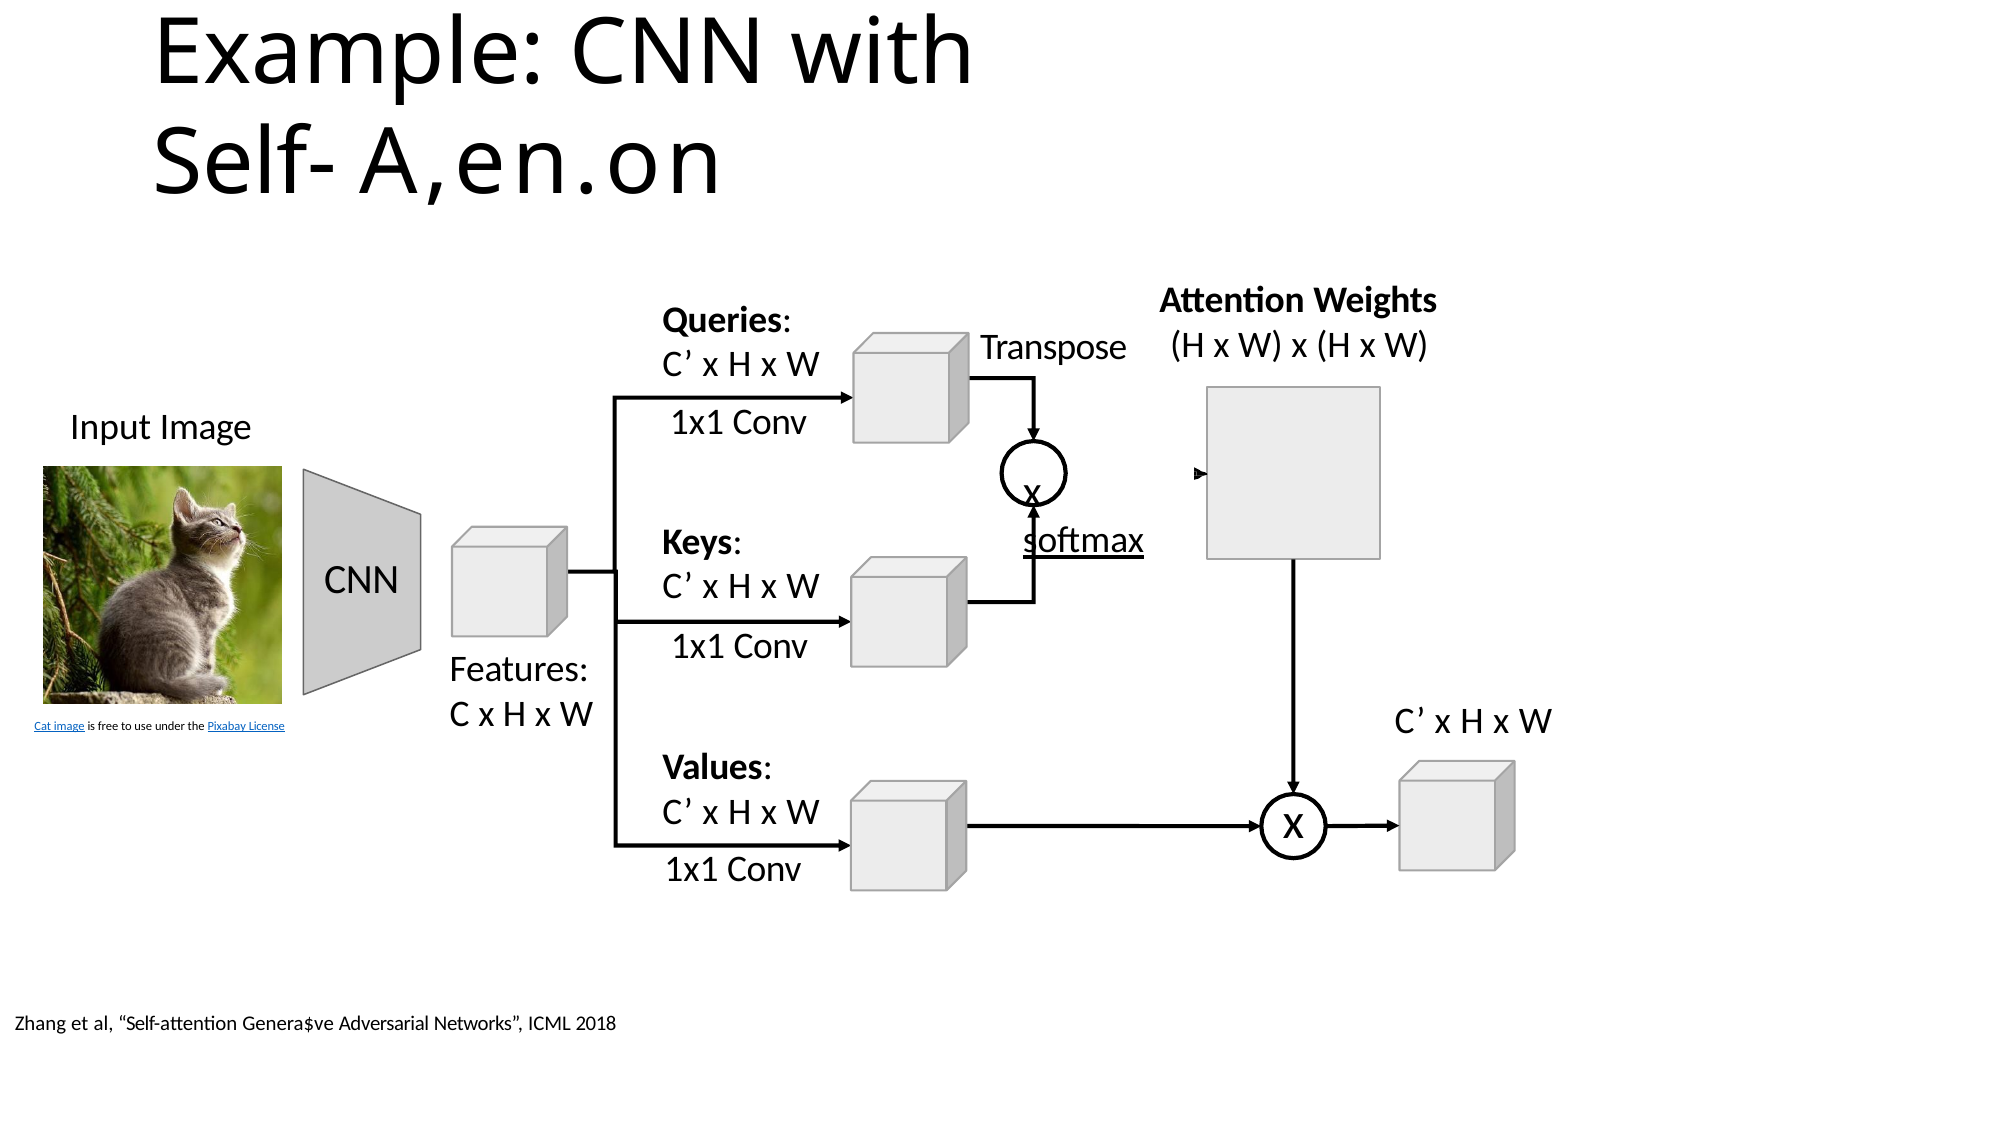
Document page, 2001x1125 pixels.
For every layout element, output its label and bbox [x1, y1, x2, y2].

text_box [32, 715, 287, 733]
text_box [447, 273, 1554, 892]
text_box [68, 399, 254, 447]
picture [43, 466, 282, 704]
title [150, 0, 1038, 212]
text_box [12, 1012, 629, 1035]
text_box [302, 468, 422, 696]
